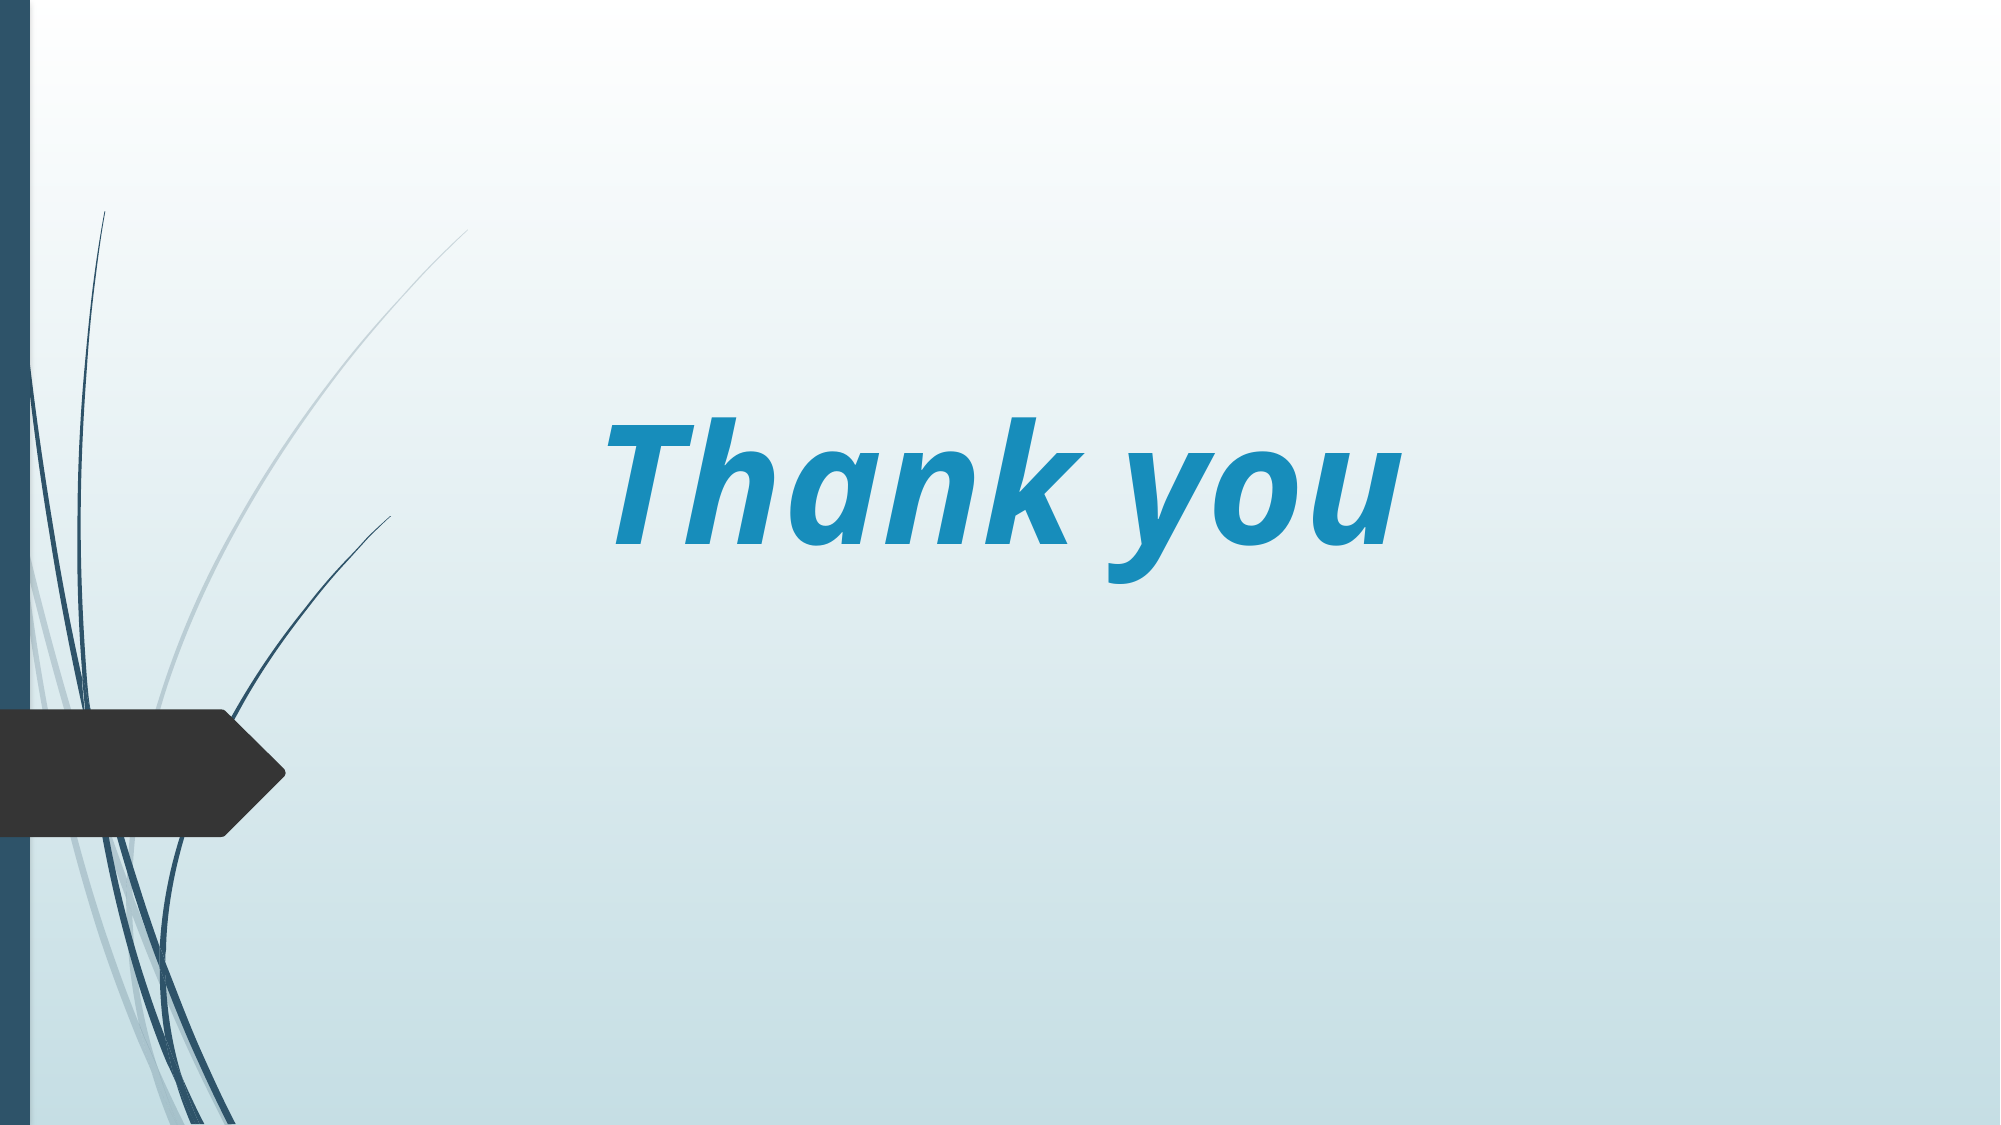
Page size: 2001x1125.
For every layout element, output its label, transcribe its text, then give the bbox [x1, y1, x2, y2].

title Thank you [291, 332, 1709, 586]
